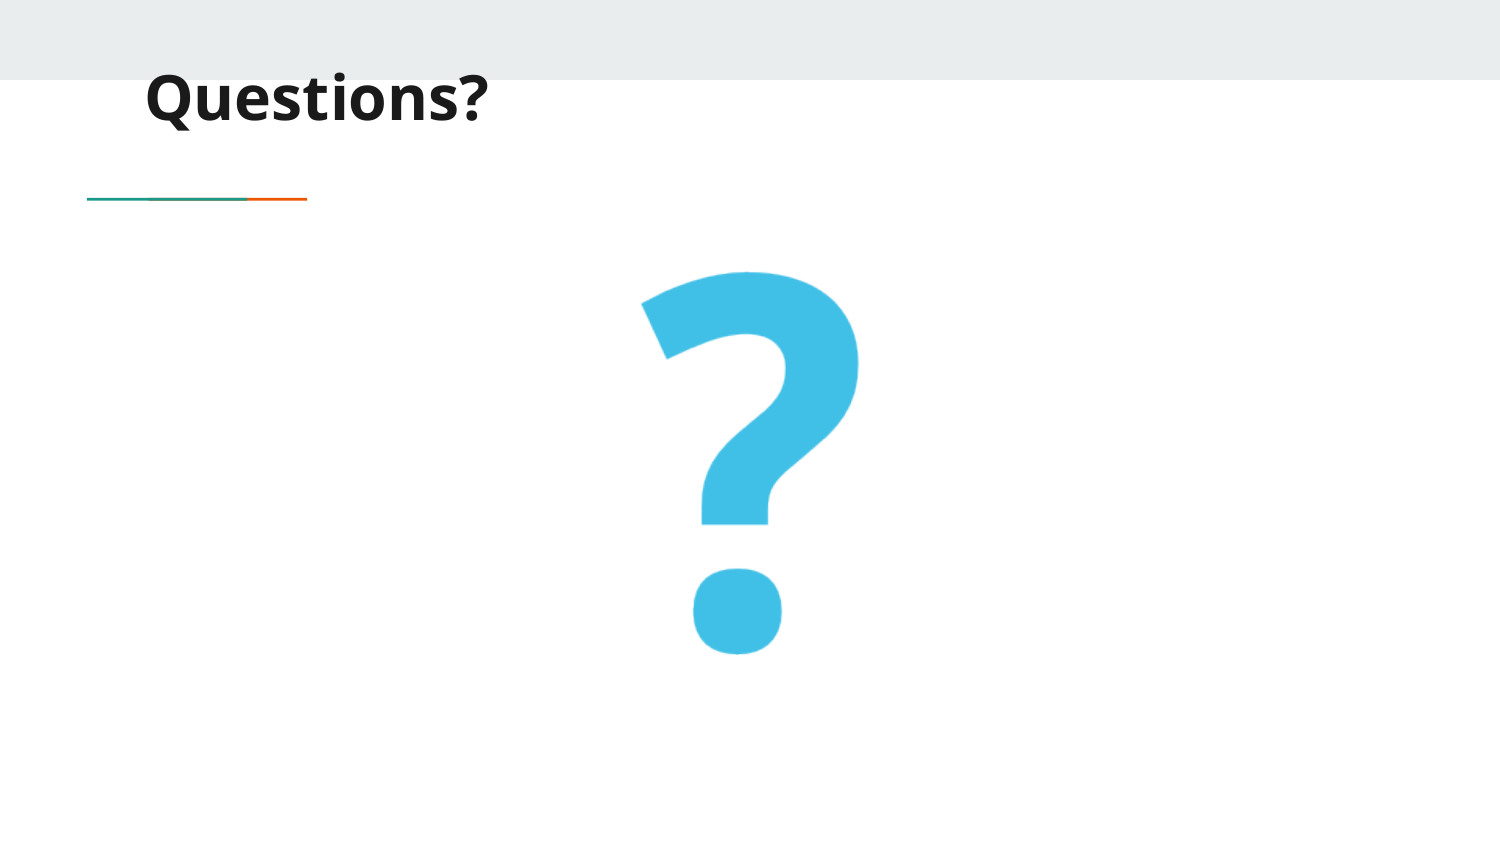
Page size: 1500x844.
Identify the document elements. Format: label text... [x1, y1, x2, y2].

picture [541, 255, 958, 672]
title Questions? [129, 42, 718, 184]
